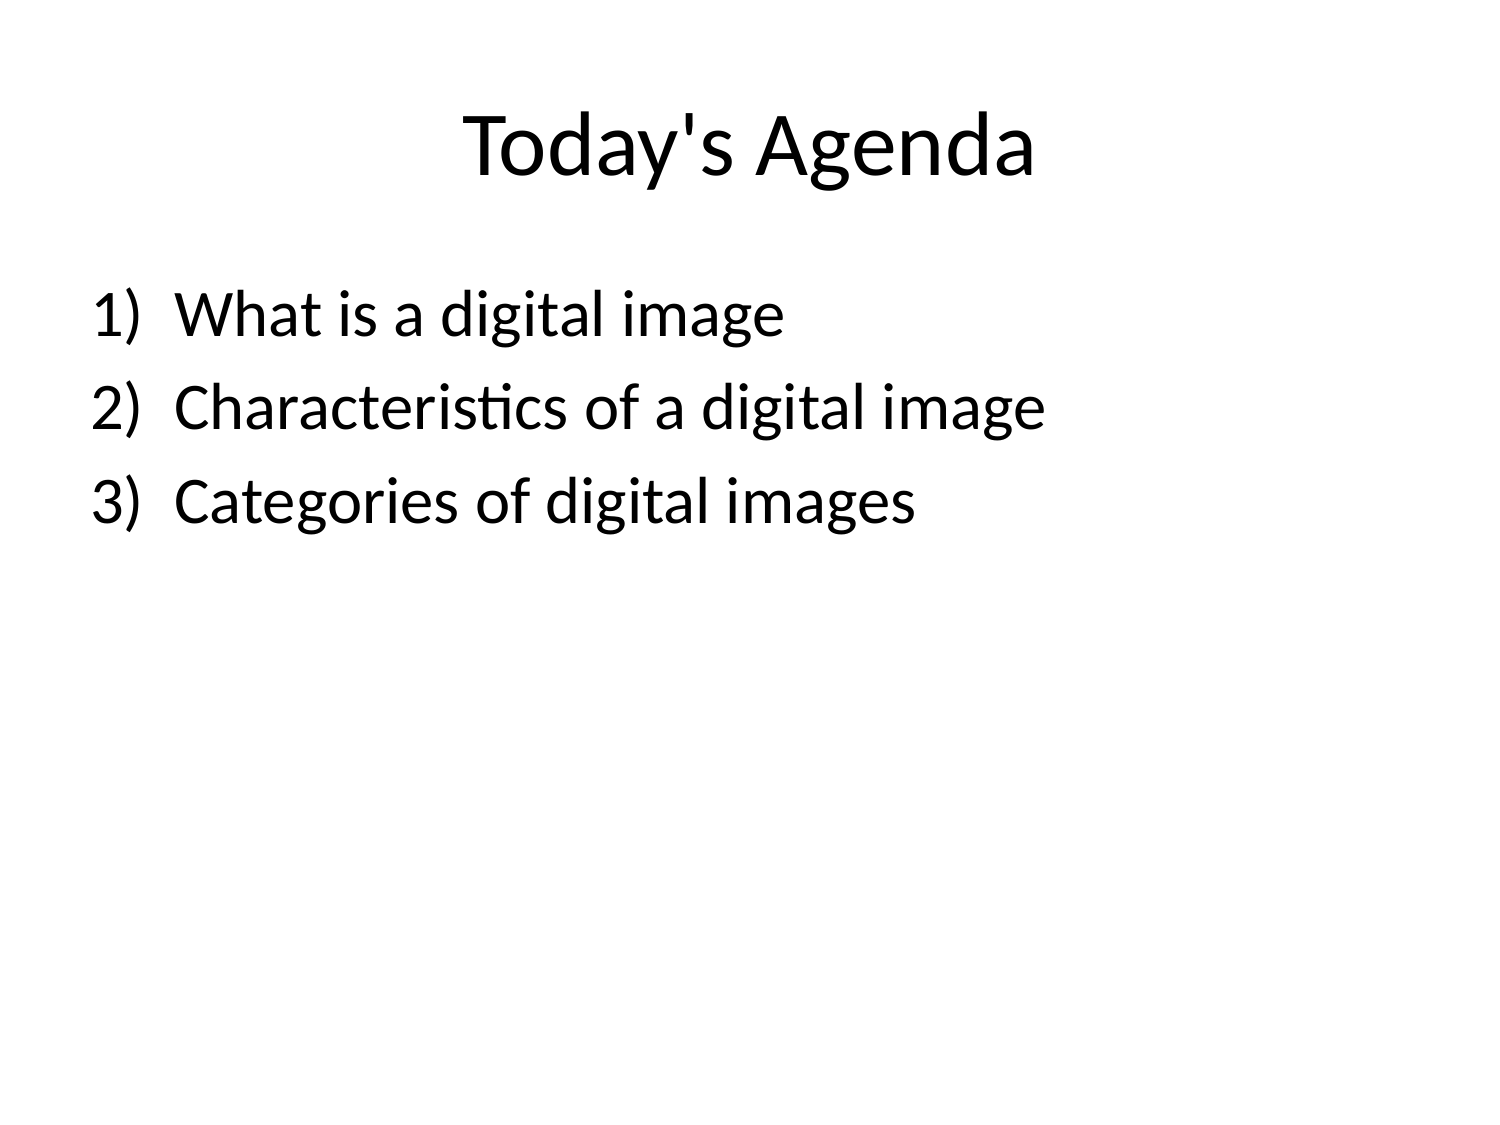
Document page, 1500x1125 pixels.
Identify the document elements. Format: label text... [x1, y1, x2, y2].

list What is a digital image Characteristics of a digital image Categories of digital images [75, 262, 1425, 1005]
title Today's Agenda [75, 45, 1425, 233]
